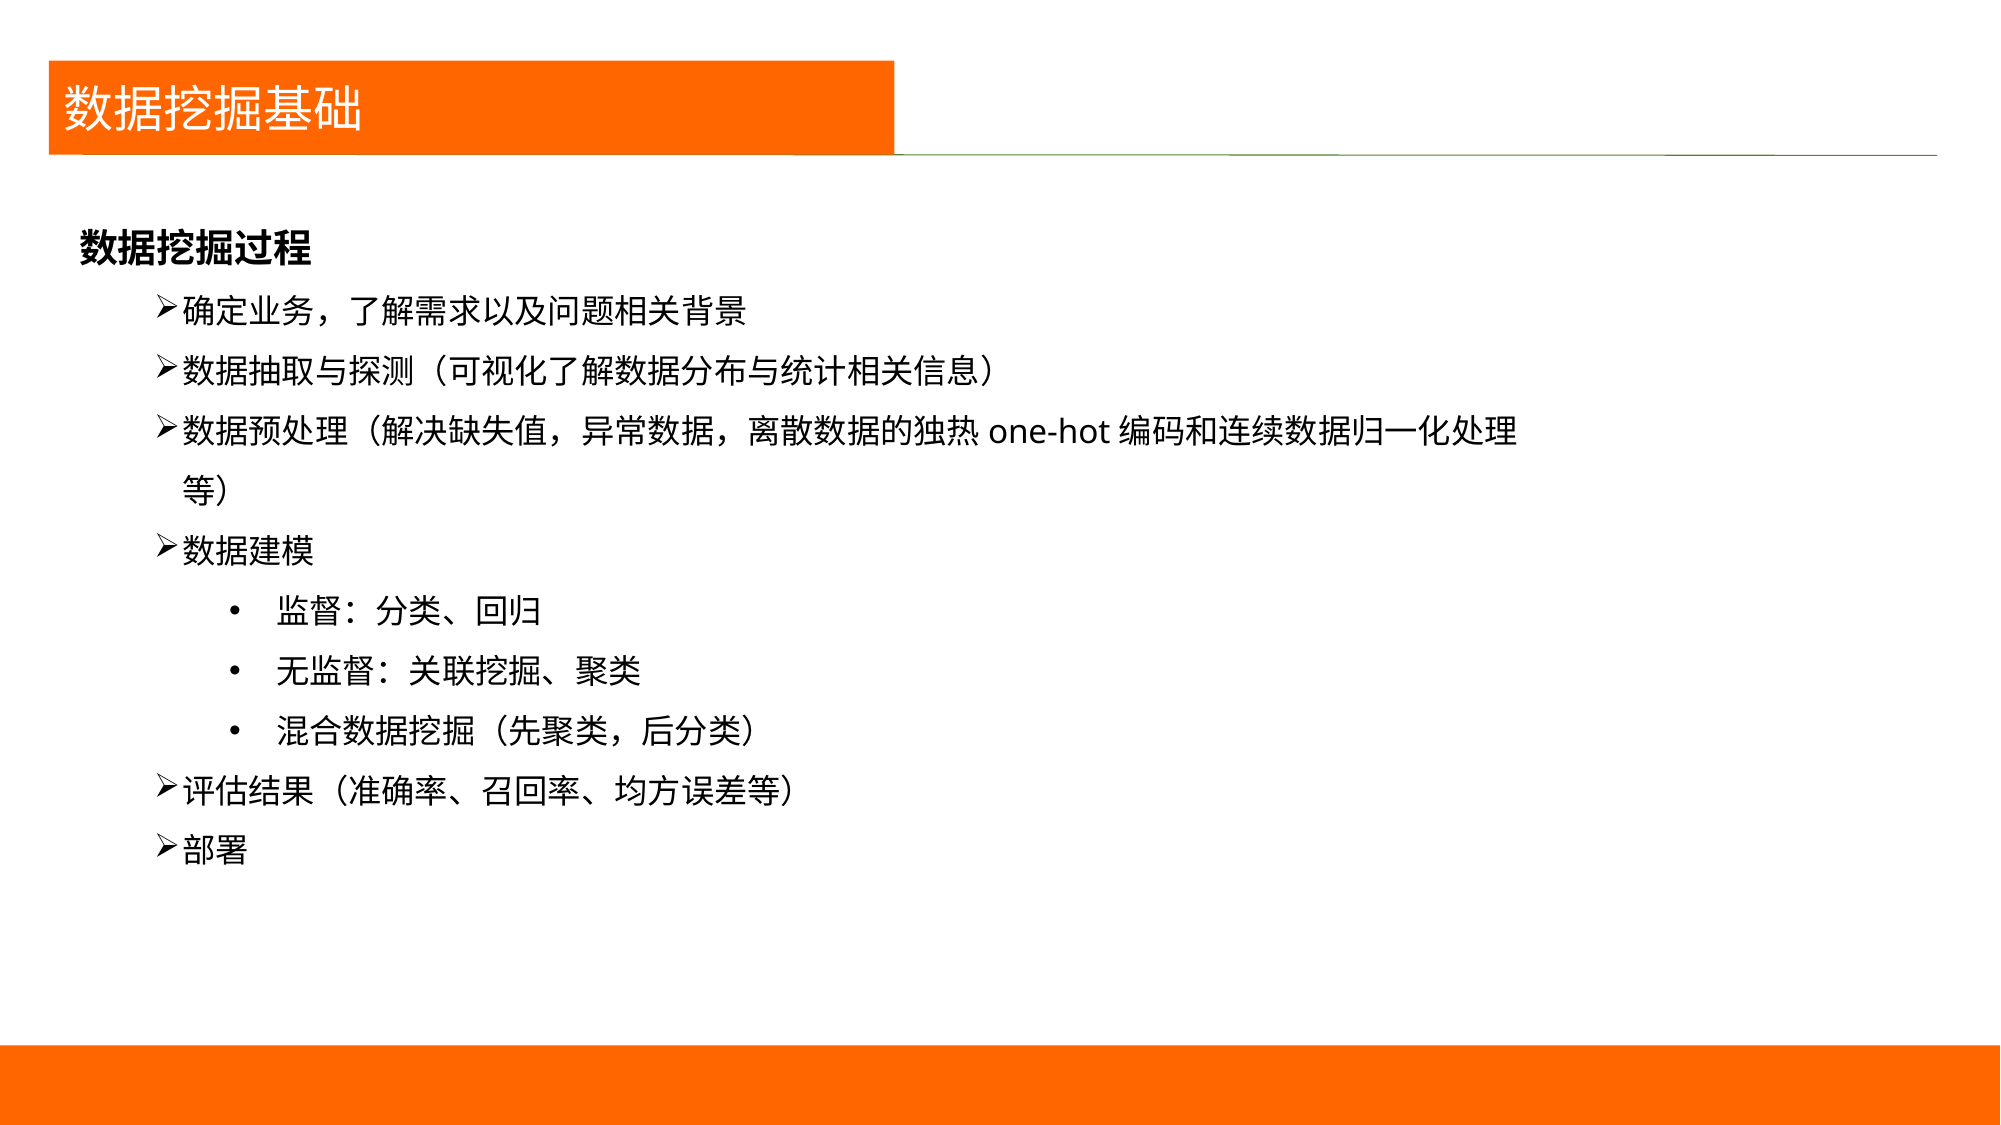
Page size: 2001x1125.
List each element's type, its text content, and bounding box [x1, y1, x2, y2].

text_box 数据挖掘过程 确定业务，了解需求以及问题相关背景 数据抽取与探测（可视化了解数据分布与统计相关信息） 数据预处理（解决缺失值，异常数据，离散数据的独热one-hot编码和连续数据归一化处理等） 数据建模 监督：分类、回归 无监督：关联挖掘、聚类 混合数据挖掘（先聚类，后分类） 评估结果（准确率、召回率、均方误差等） 部署 [64, 193, 1566, 1087]
slide_number [1412, 1042, 1863, 1103]
text_box [0, 1044, 2000, 1125]
text_box 数据挖掘基础 [48, 60, 895, 156]
